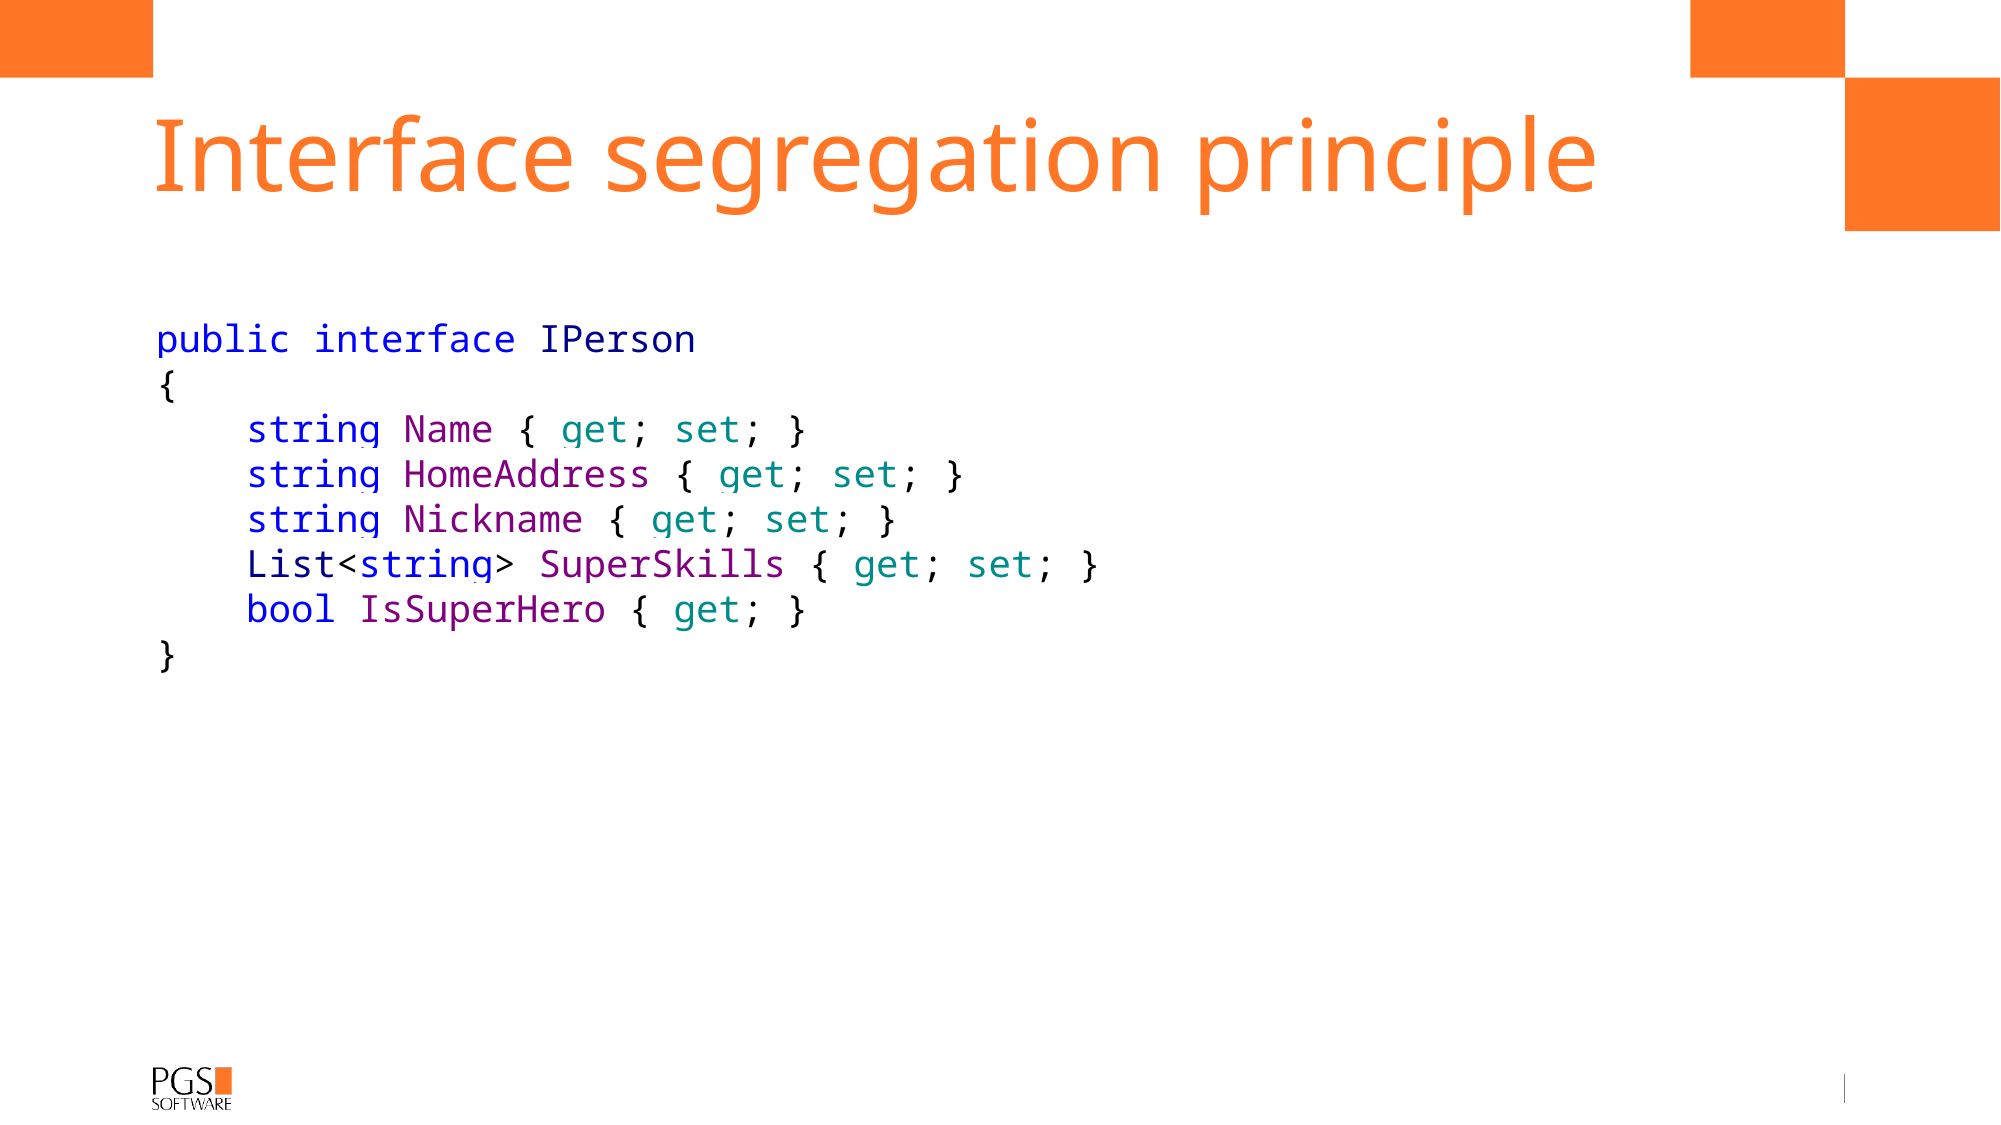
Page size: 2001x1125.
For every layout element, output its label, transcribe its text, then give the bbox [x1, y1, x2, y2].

list public interface IPerson { string Name { get; set; } string HomeAddress { get; set; } string Nickname { get; set; } List<string> SuperSkills { get; set; } bool IsSuperHero { get; } } [153, 307, 1845, 971]
title Interface segregation principle [153, 77, 1691, 232]
picture [137, 1052, 246, 1125]
